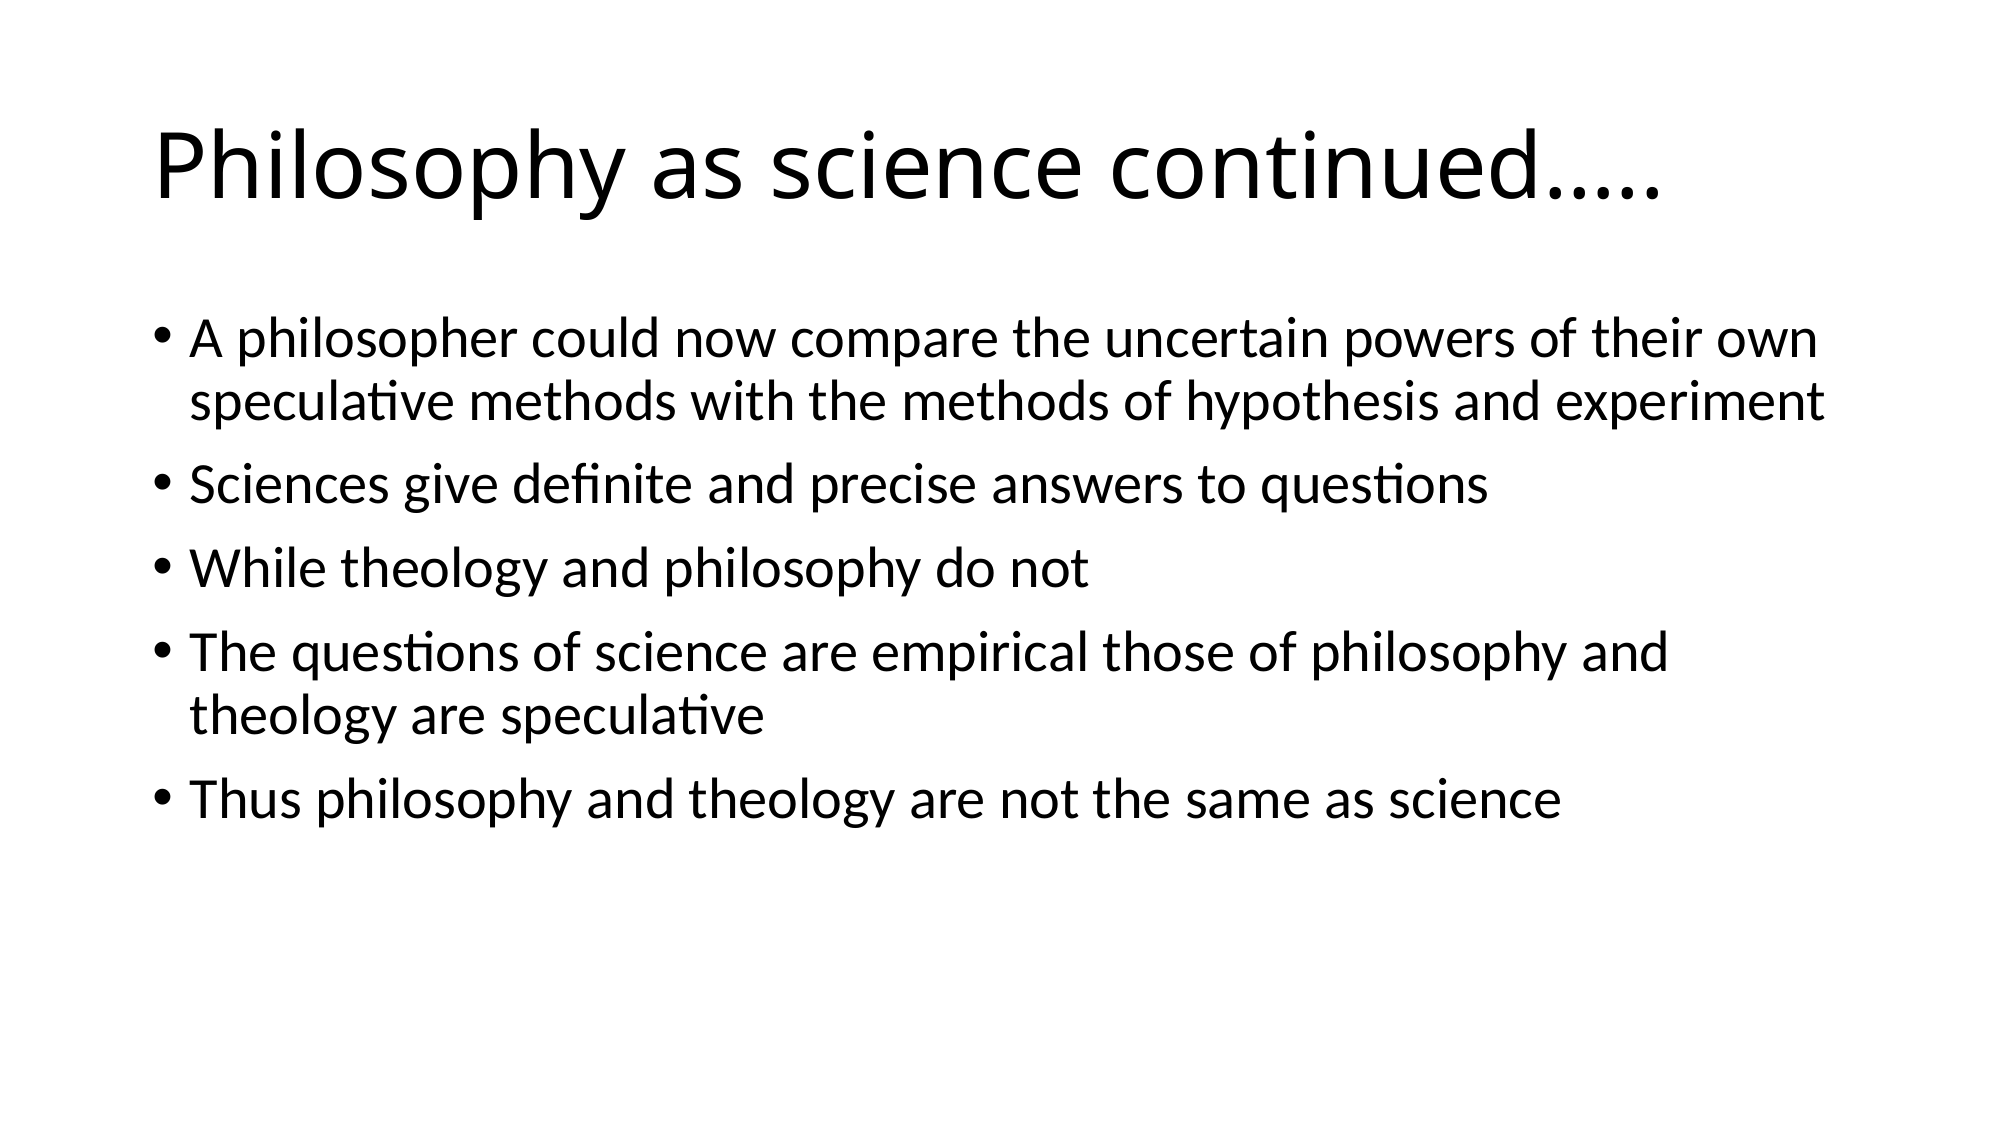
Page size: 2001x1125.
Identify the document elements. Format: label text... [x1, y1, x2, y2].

title Philosophy as science continued….. [137, 59, 1863, 278]
list A philosopher could now compare the uncertain powers of their own speculative methods with the methods of hypothesis and experiment Sciences give definite and precise answers to questions While theology and philosophy do not The questions of science are empirical those of philosophy and theology are speculative Thus philosophy and theology are not the same as science [137, 299, 1863, 1014]
